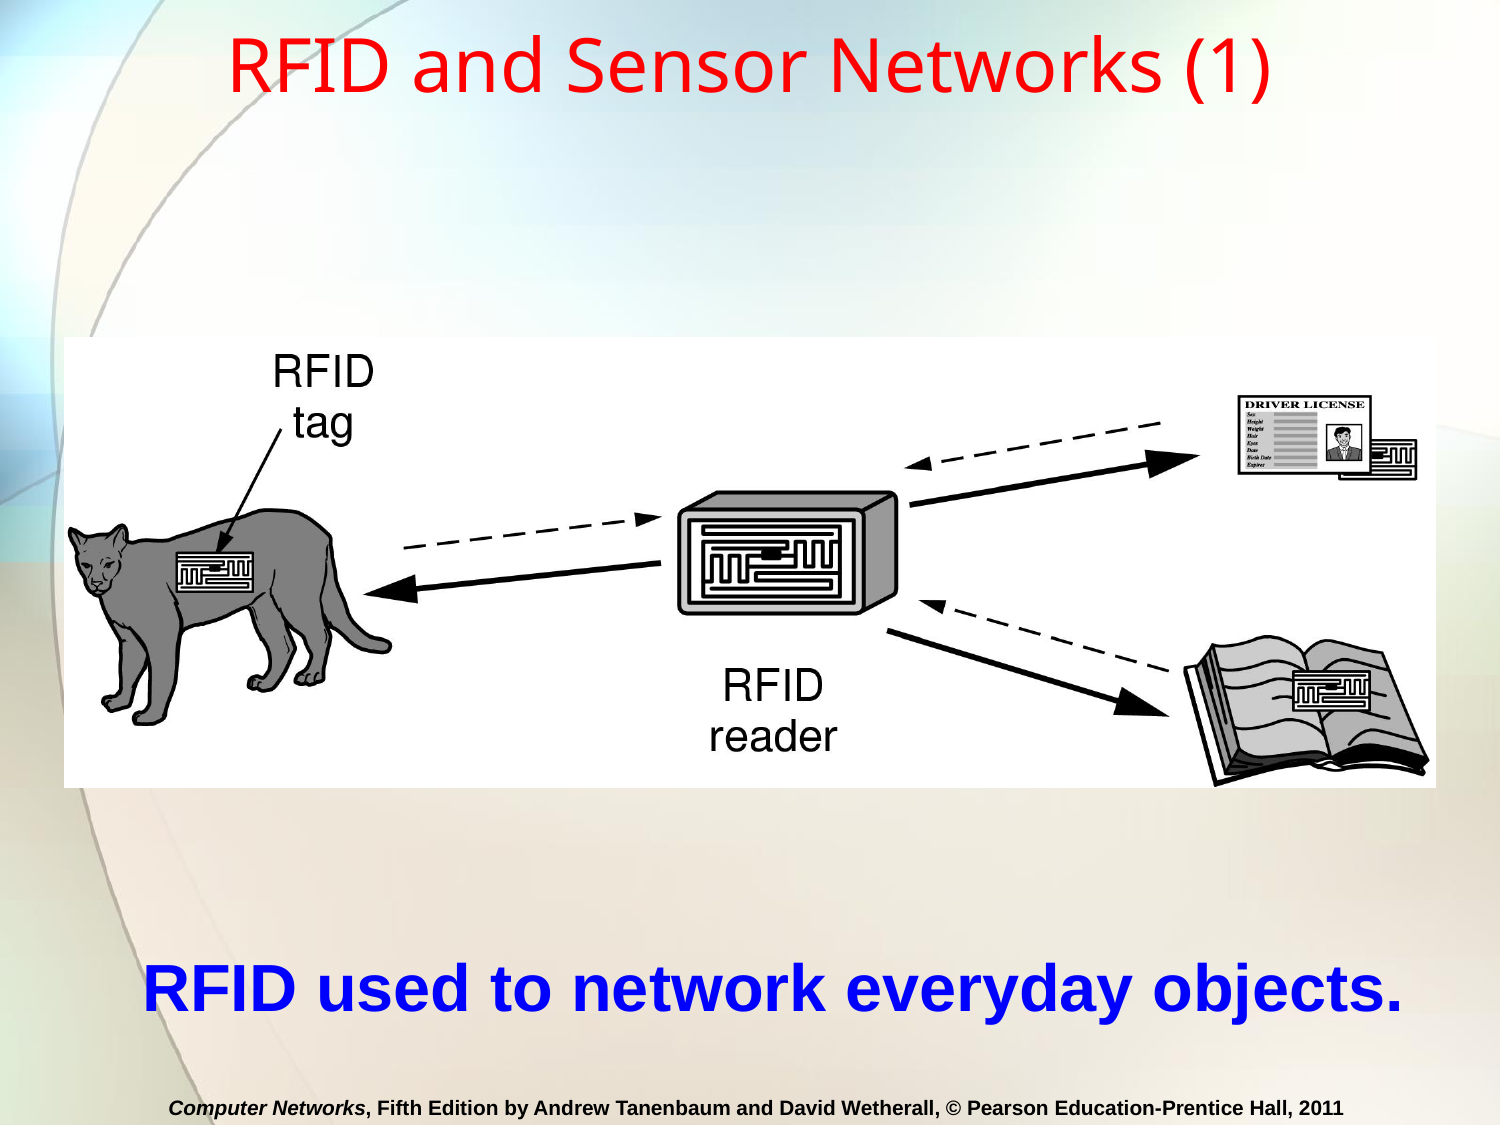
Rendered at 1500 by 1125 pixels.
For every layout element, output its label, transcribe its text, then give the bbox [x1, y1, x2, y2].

picture [0, 126, 1500, 1125]
title RFID and Sensor Networks (1) [0, 0, 1500, 126]
list RFID used to network everyday objects. [46, 937, 1500, 1076]
footer Computer Networks, Fifth Edition by Andrew Tanenbaum and David Wetherall, © Pearson Education-Prentice Hall, 2011 [49, 1087, 1463, 1125]
